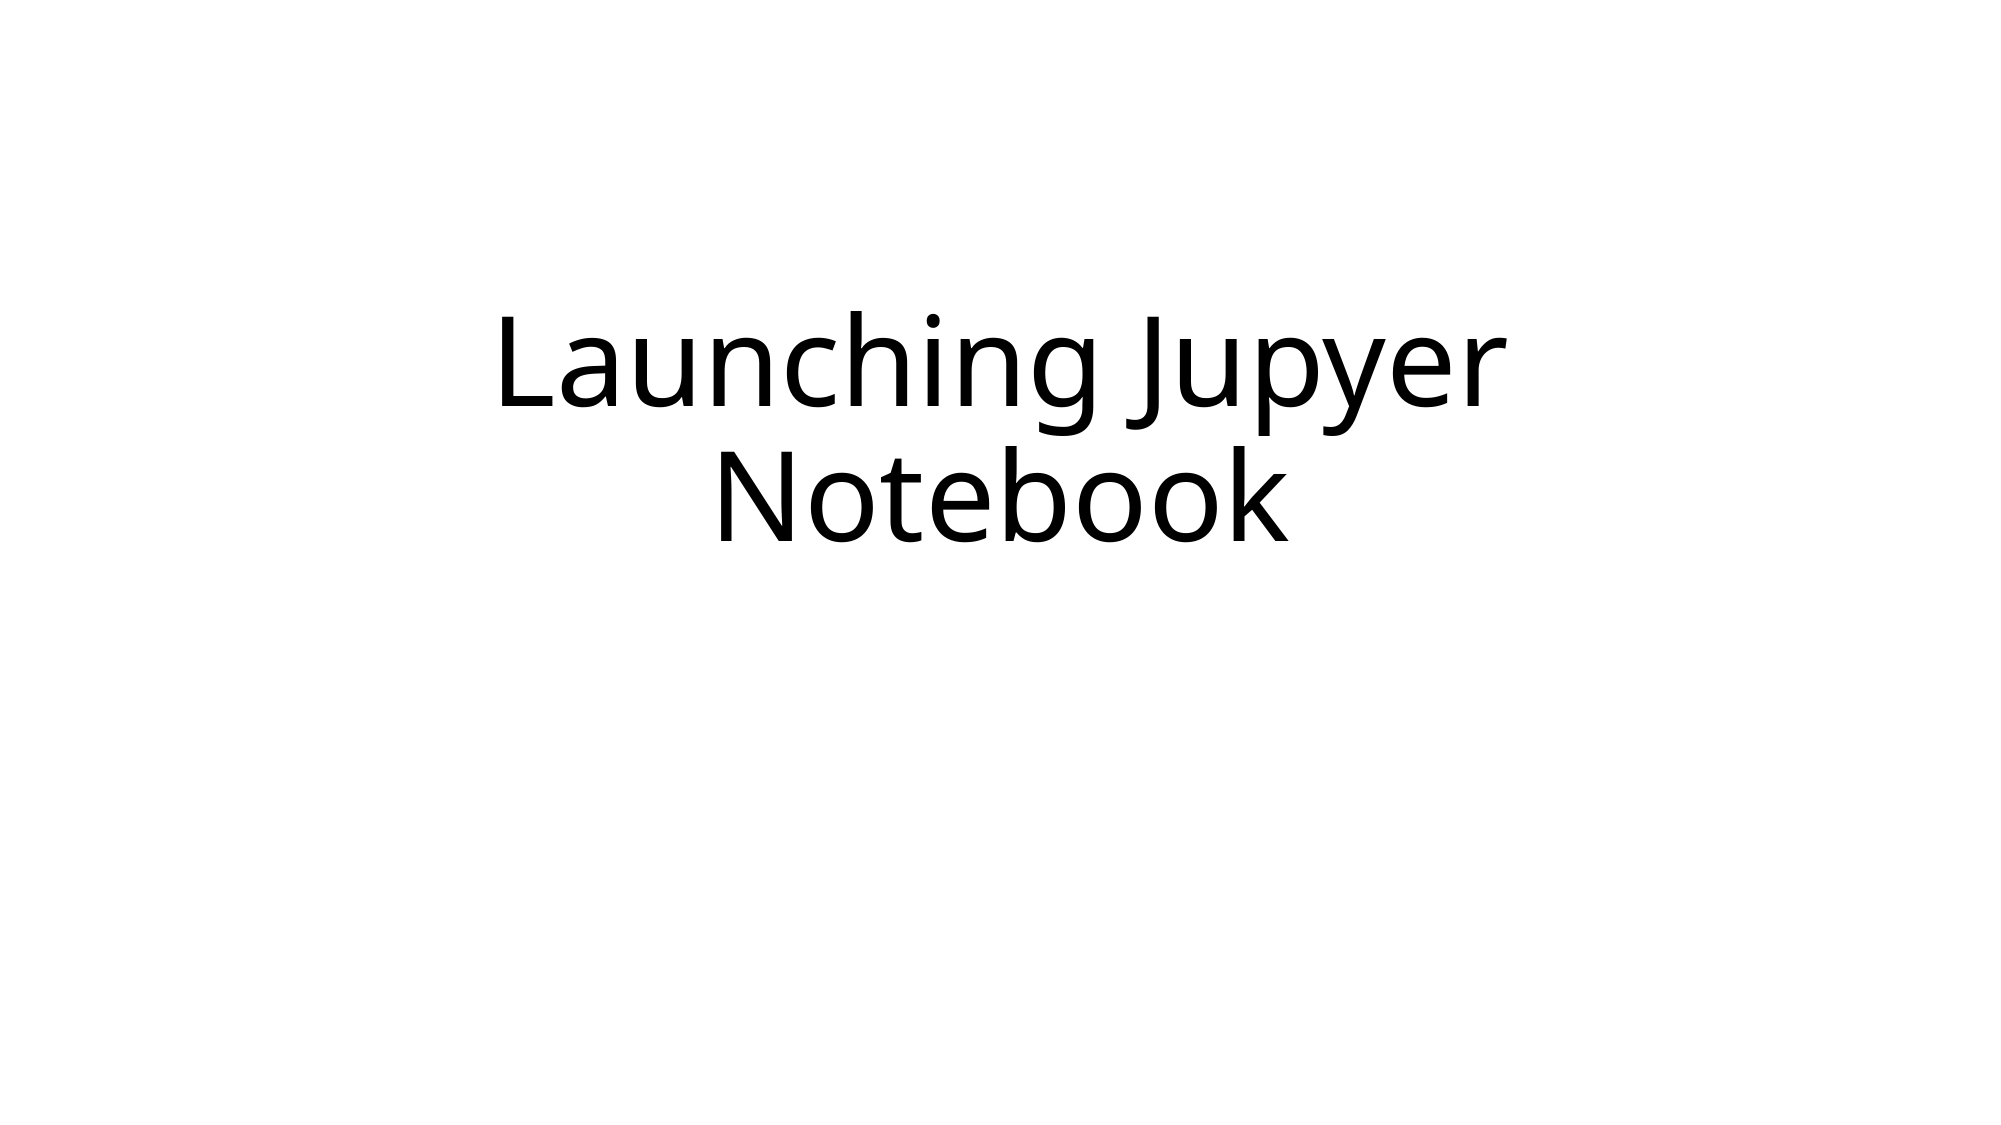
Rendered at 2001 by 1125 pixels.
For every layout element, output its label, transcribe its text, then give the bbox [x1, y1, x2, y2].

title Launching Jupyer Notebook [249, 184, 1750, 576]
